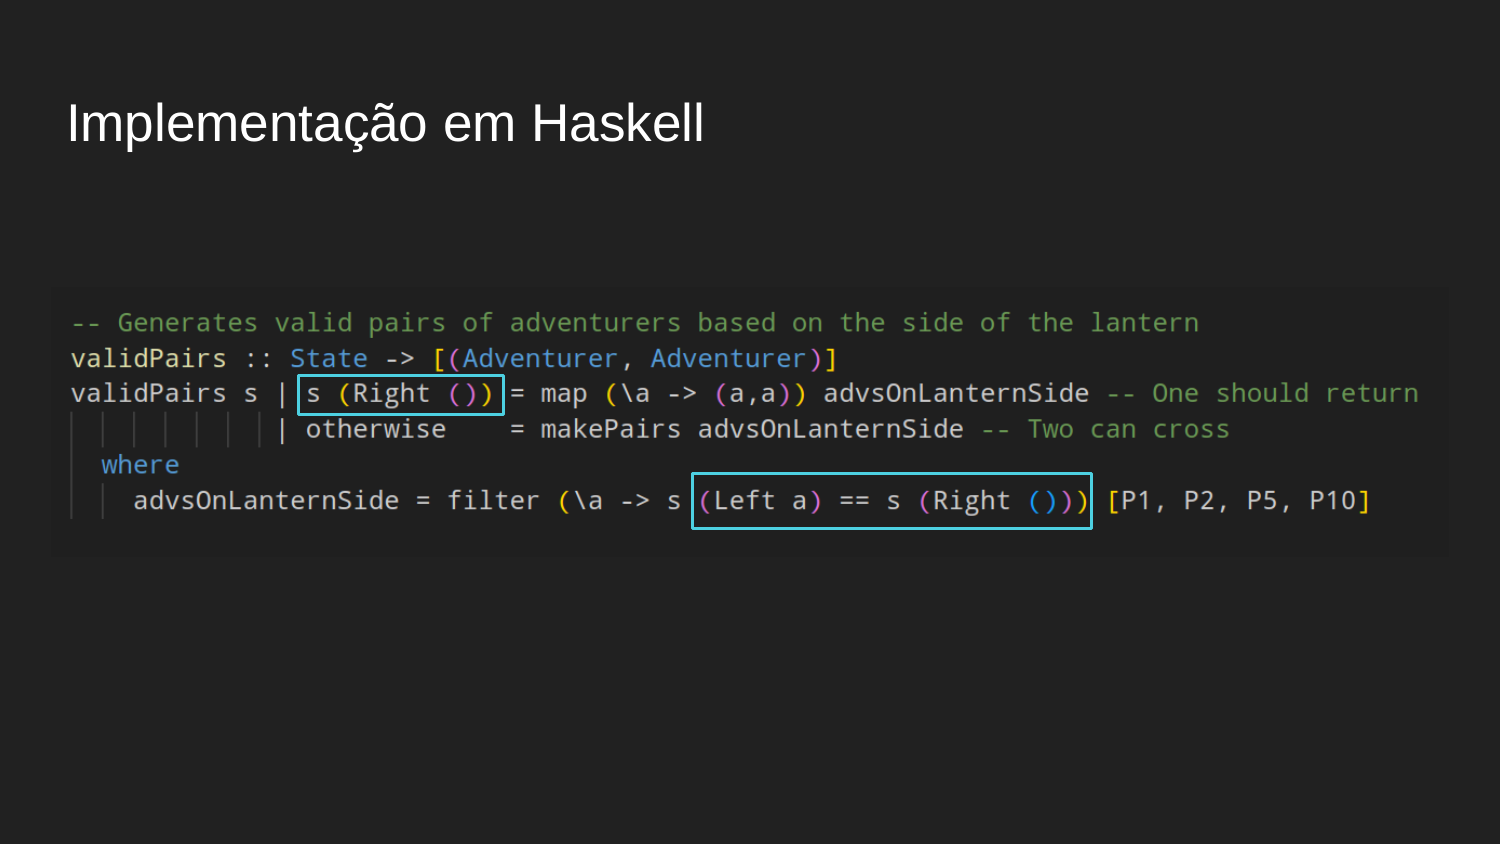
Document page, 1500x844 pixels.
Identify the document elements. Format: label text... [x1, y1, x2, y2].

picture [50, 287, 1450, 557]
title Implementação em Haskell [51, 72, 1449, 167]
